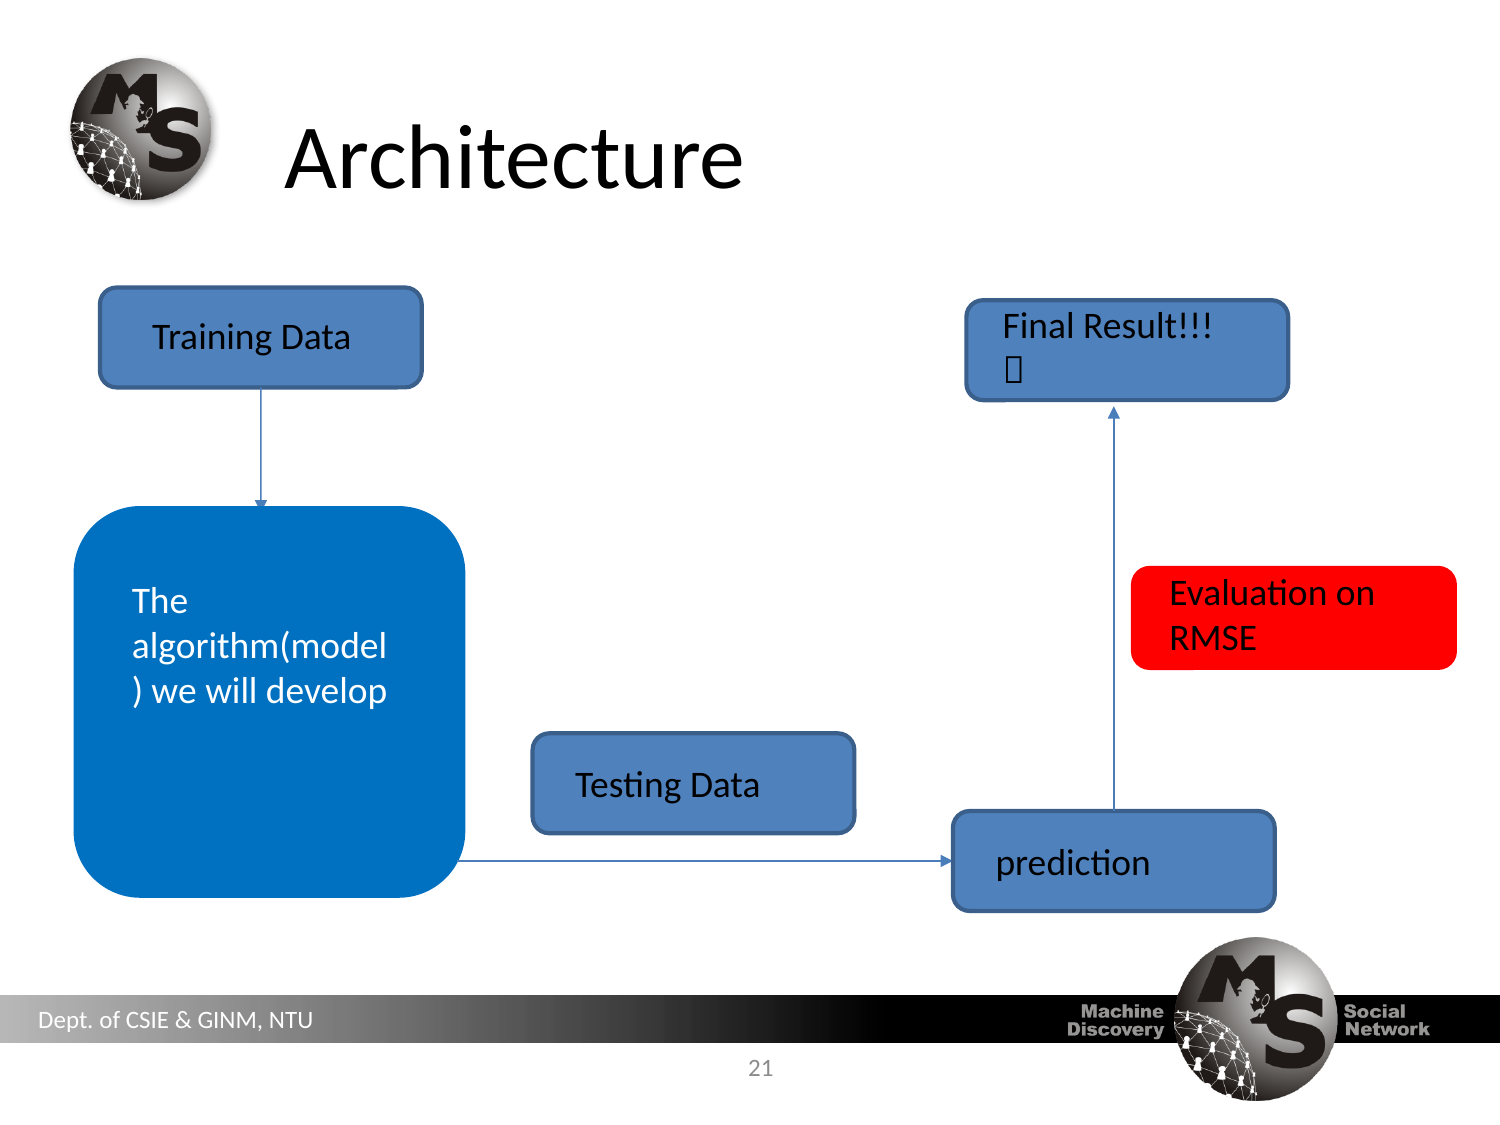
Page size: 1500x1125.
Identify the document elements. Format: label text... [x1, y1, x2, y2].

text_box [530, 731, 857, 836]
picture [70, 58, 211, 200]
text_box prediction [980, 830, 1304, 891]
text_box Final Result!!!  [987, 293, 1311, 398]
text_box [97, 285, 424, 390]
title Architecture [269, 58, 1425, 247]
text_box The algorithm(model) we will develop [117, 568, 405, 719]
text_box Testing Data [560, 752, 884, 813]
text_box [73, 506, 466, 898]
picture [1066, 937, 1430, 1101]
slide_number 21 [585, 1042, 936, 1090]
text_box Training Data [137, 304, 461, 365]
text_box [964, 298, 1284, 403]
text_box [950, 808, 1277, 914]
text_box Evaluation on RMSE [1154, 560, 1478, 666]
text_box [1130, 565, 1450, 671]
